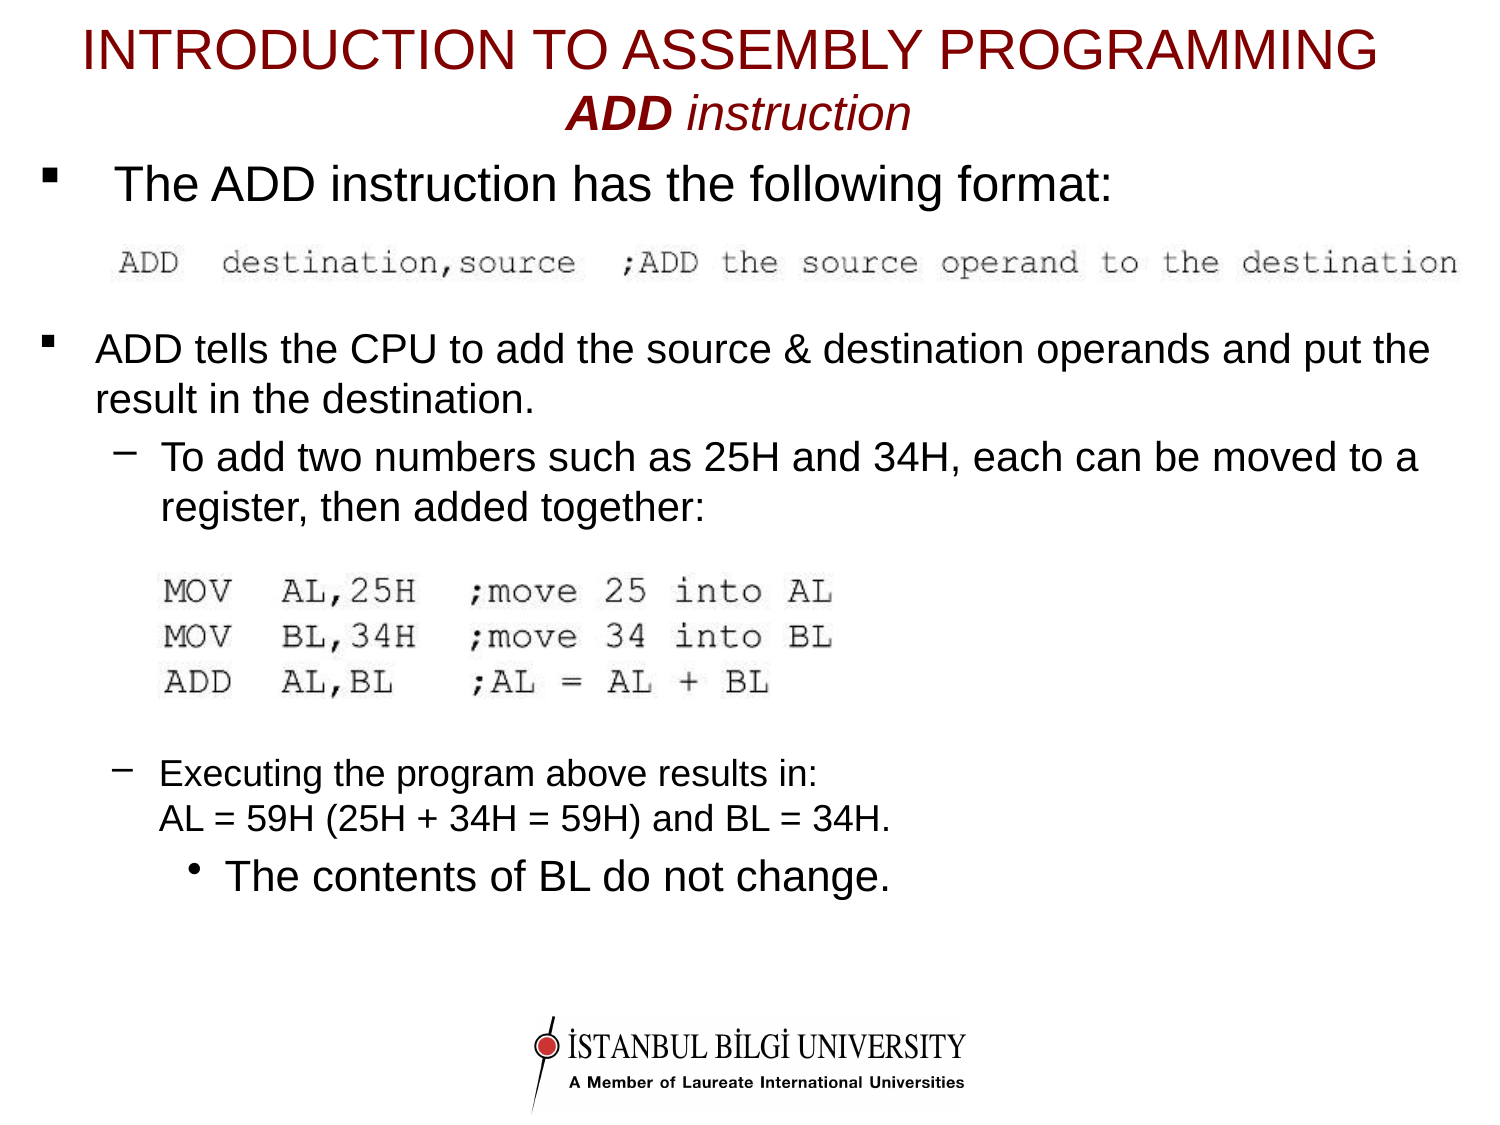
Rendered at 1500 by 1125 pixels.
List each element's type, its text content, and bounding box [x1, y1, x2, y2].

text_box The ADD instruction has the following format: [24, 144, 1462, 245]
picture [156, 571, 839, 699]
picture [109, 244, 1463, 285]
text_box Executing the program above results in: AL = 59H (25H + 34H = 59H) and BL = 34H. The contents of BL do not change. [22, 741, 1460, 955]
title INTRODUCTION TO ASSEMBLY PROGRAMMING ADD instruction [52, 0, 1425, 171]
text_box ADD tells the CPU to add the source & destination operands and put the result in the destination. To add two numbers such as 25H and 34H, each can be moved to a register, then added together: [24, 314, 1462, 603]
picture [531, 1016, 966, 1116]
